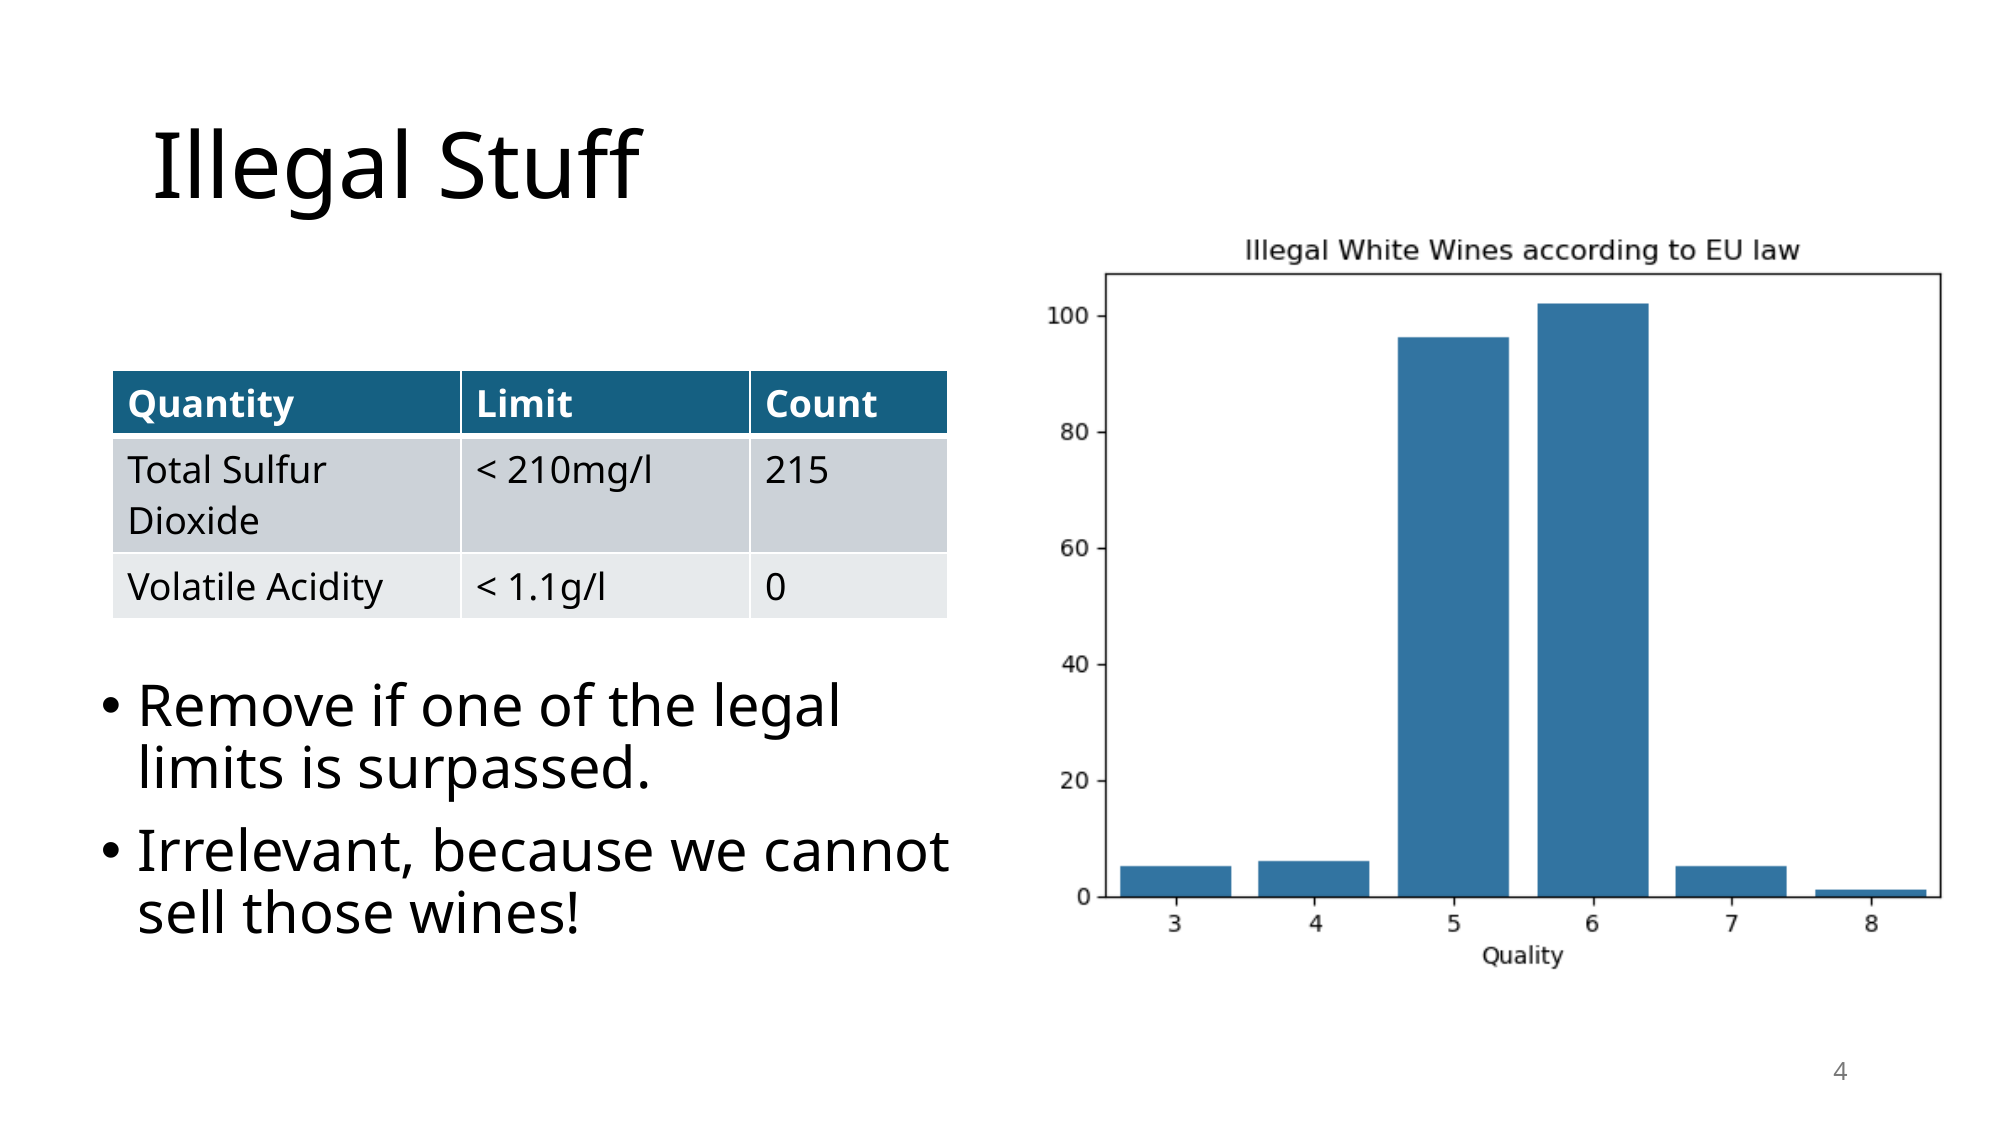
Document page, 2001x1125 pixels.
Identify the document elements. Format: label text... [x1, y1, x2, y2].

slide_number 4 [1412, 1042, 1863, 1103]
list Remove if one of the legal limits is surpassed. Irrelevant, because we cannot sell those wines! [85, 669, 976, 956]
table_cell < 210mg/l [462, 439, 749, 552]
picture [1028, 223, 1957, 986]
table_header Quantity [113, 371, 460, 433]
table_cell Volatile Acidity [113, 554, 460, 618]
table_header Limit [462, 371, 749, 433]
title Illegal Stuff [137, 59, 1863, 278]
table_cell < 1.1g/l [462, 554, 749, 618]
table_header Count [751, 371, 947, 433]
table_cell 0 [751, 554, 947, 618]
table_cell Total Sulfur Dioxide [113, 439, 460, 552]
table_cell 215 [751, 439, 947, 552]
